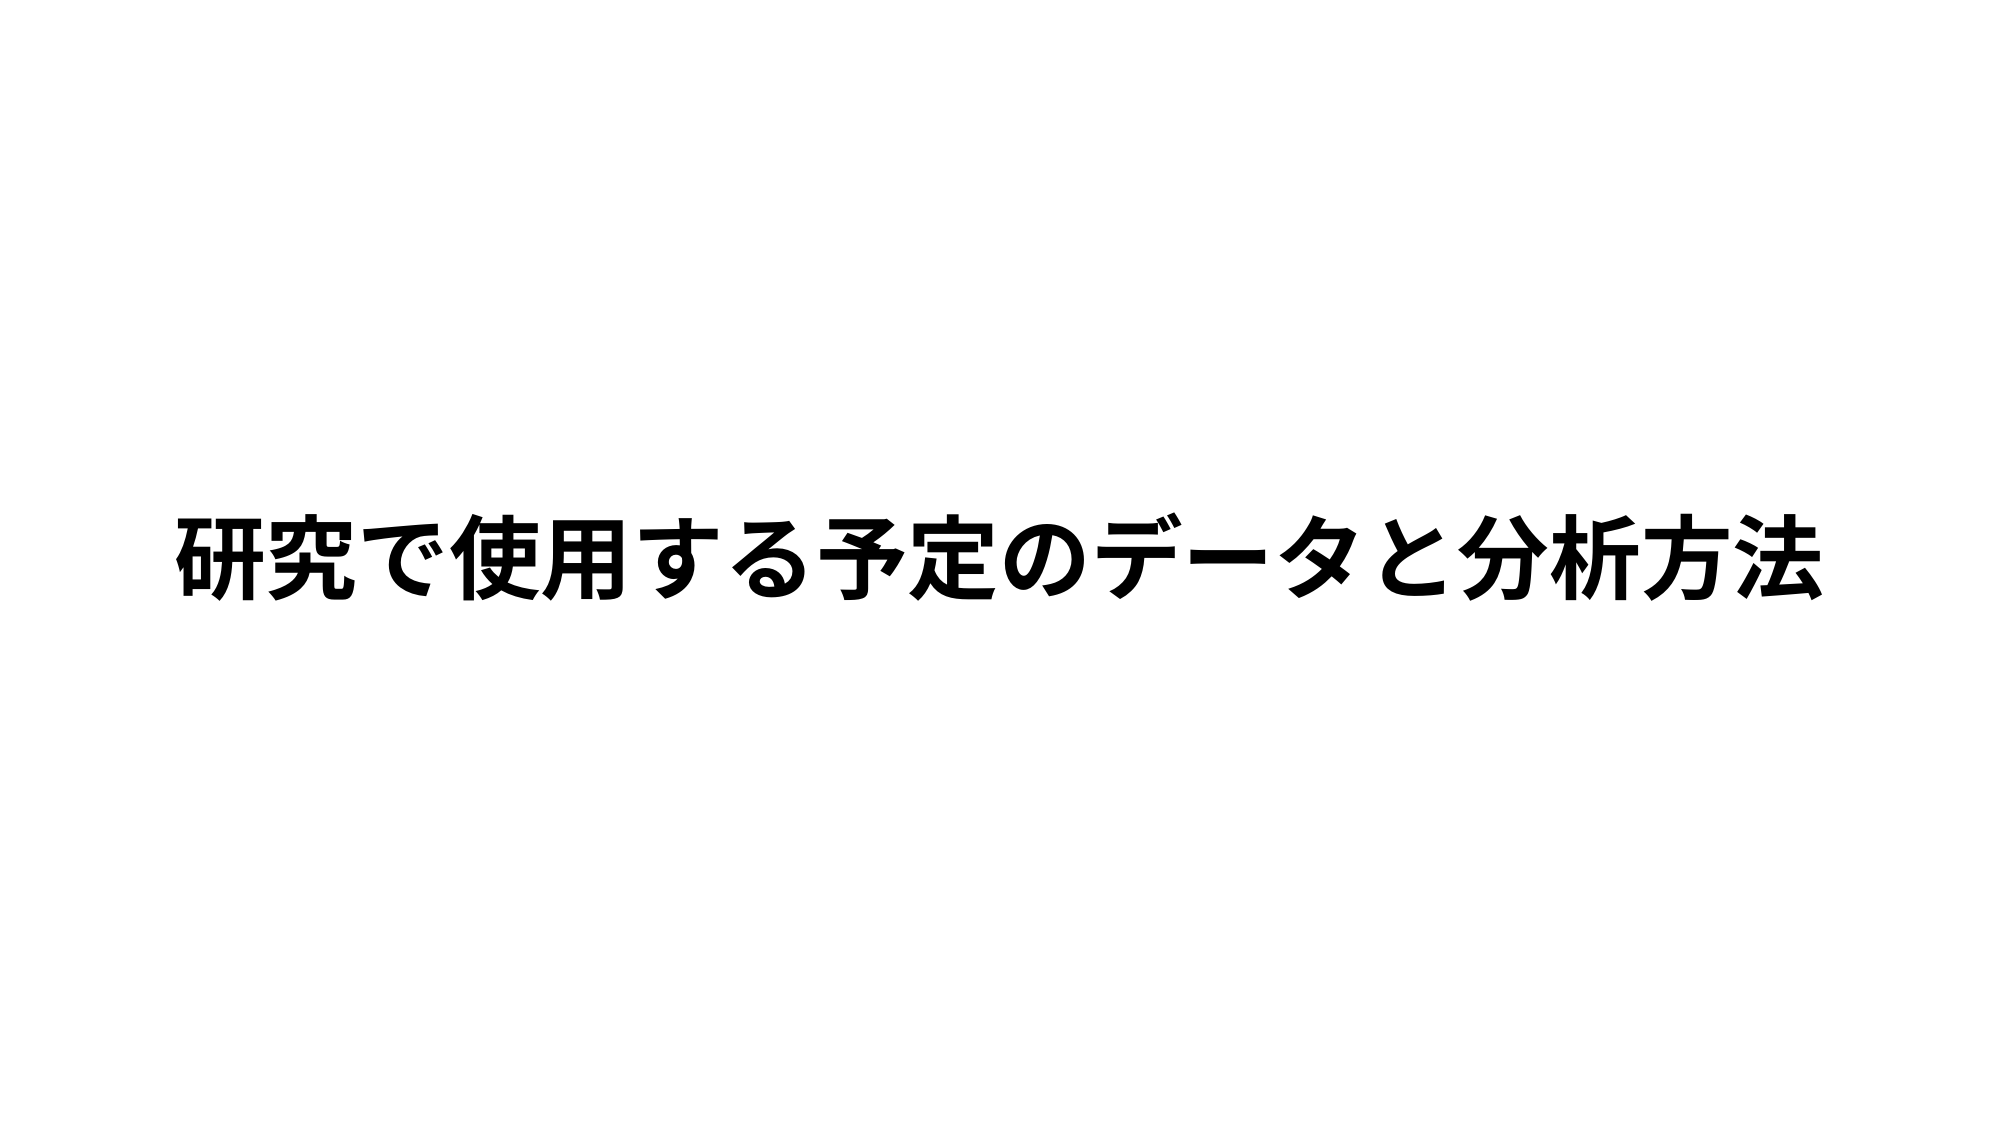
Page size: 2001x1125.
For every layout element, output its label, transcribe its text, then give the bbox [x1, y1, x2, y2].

title 研究で使用する予定のデータと分析方法 [137, 453, 1863, 672]
